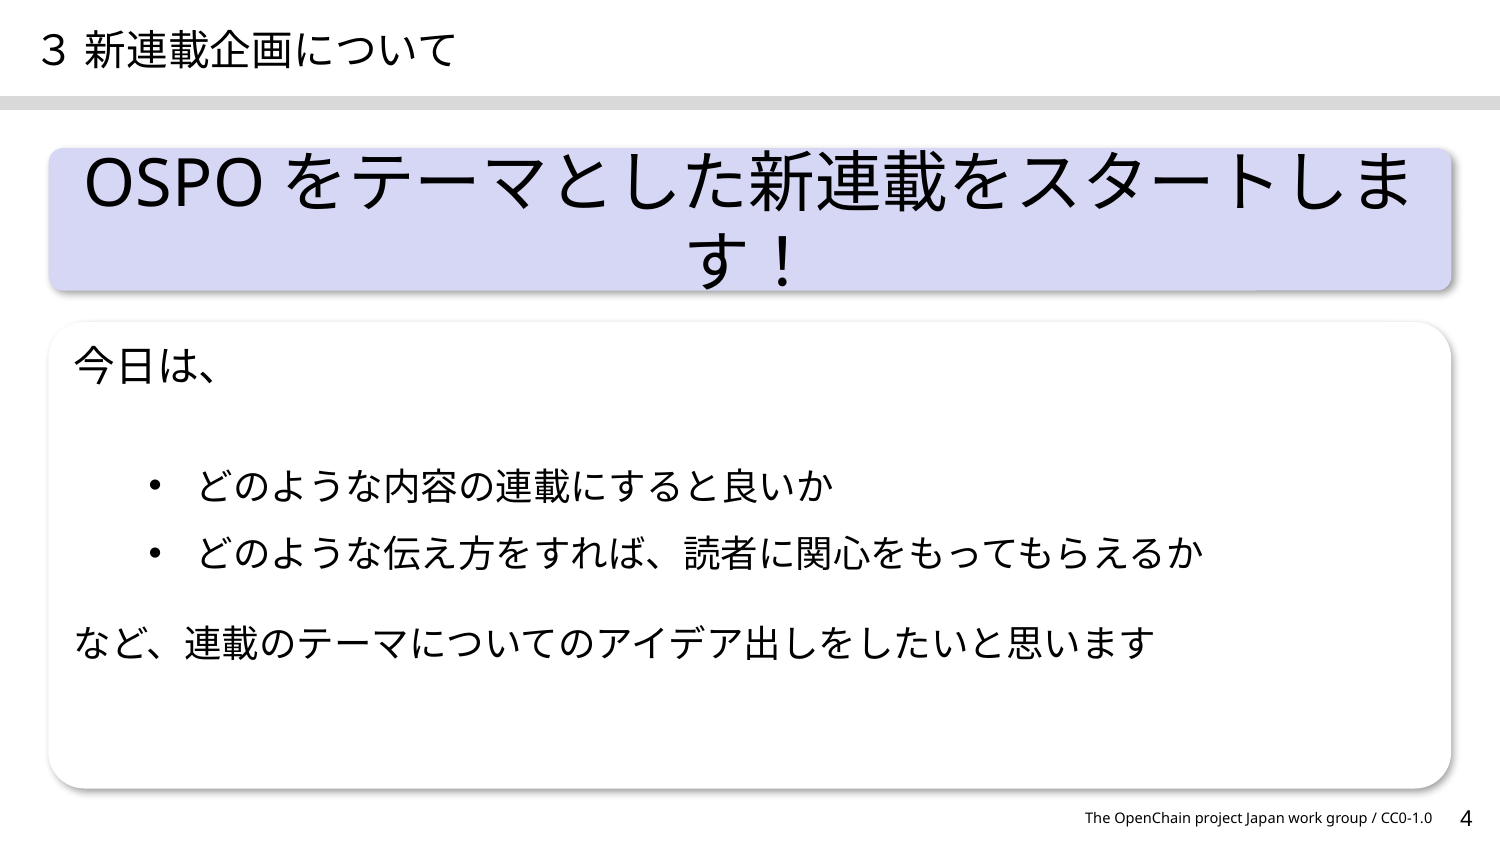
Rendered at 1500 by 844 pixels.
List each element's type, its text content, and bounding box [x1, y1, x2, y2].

text_box OSPOをテーマとした新連載をスタートします！ [48, 148, 1452, 291]
title ３ 新連載企画について [18, 22, 1205, 78]
text_box 今日は、 どのような内容の連載にすると良いか どのような伝え方をすれば、読者に関心をもってもらえるか など、連載のテーマについてのアイデア出しをしたいと思います [48, 322, 1452, 789]
